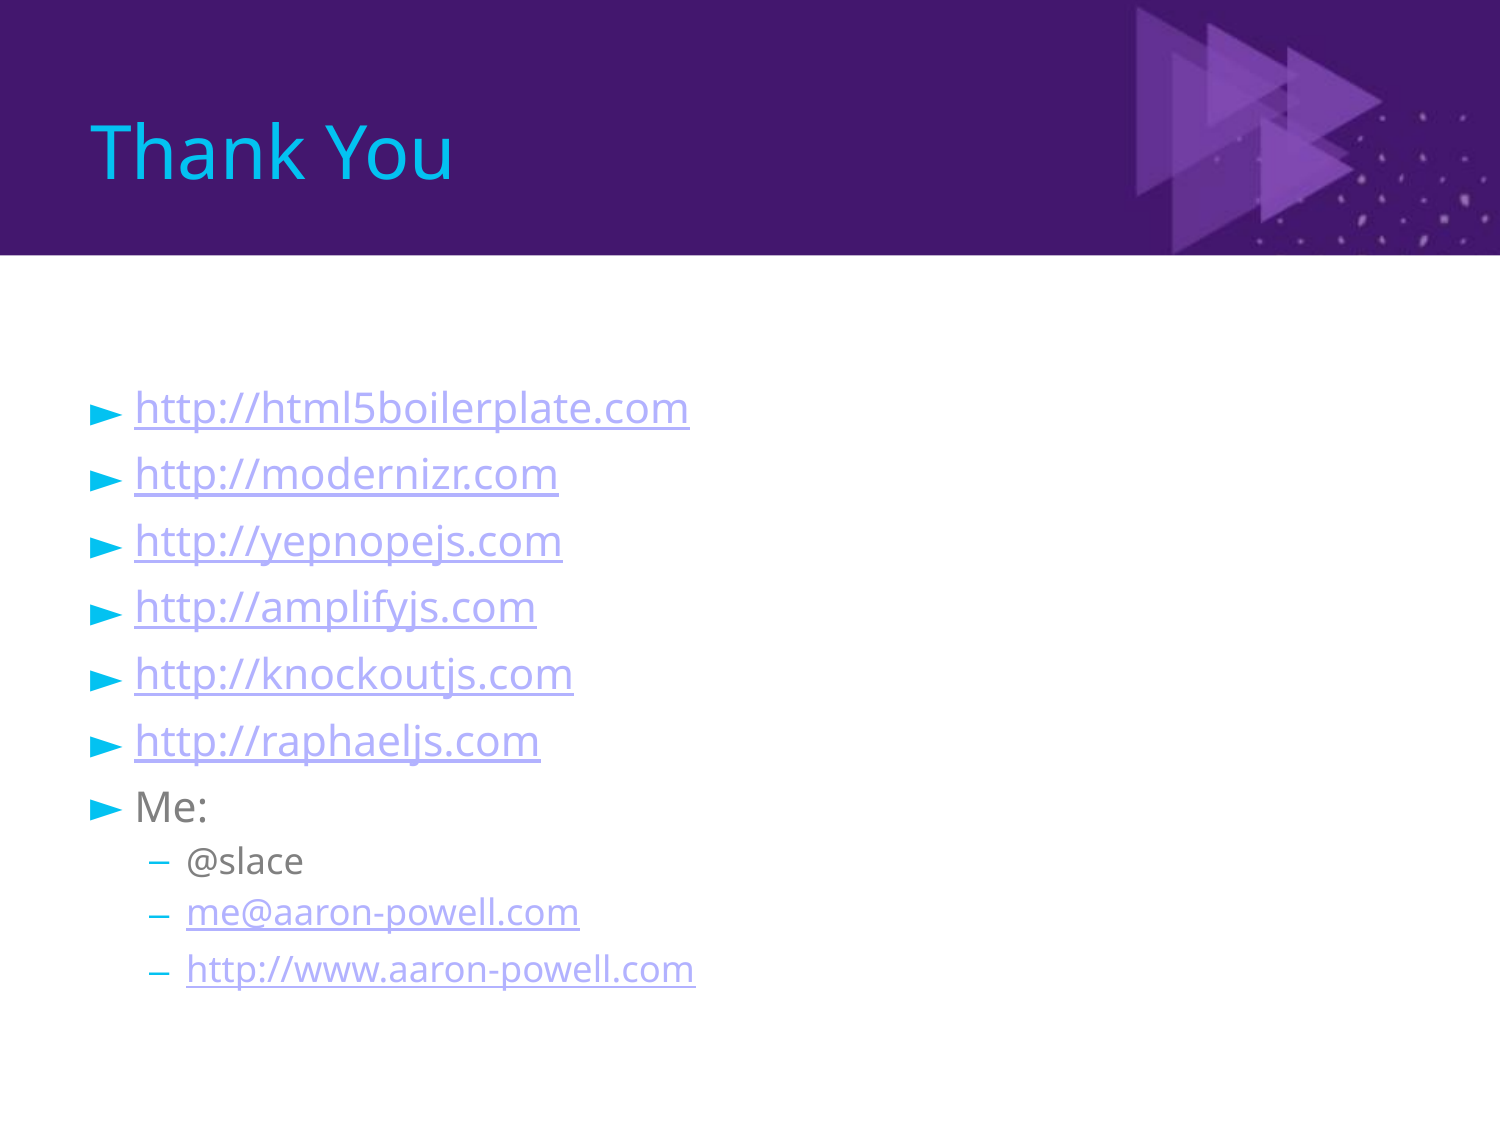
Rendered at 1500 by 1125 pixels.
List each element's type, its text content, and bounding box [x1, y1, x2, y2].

title Thank You [75, 56, 1425, 244]
picture [0, 0, 1500, 255]
list http://html5boilerplate.com http://modernizr.com http://yepnopejs.com http://amplifyjs.com http://knockoutjs.com http://raphaeljs.com Me: @slace me@aaron-powell.com http://www.aaron-powell.com [75, 373, 1425, 1005]
